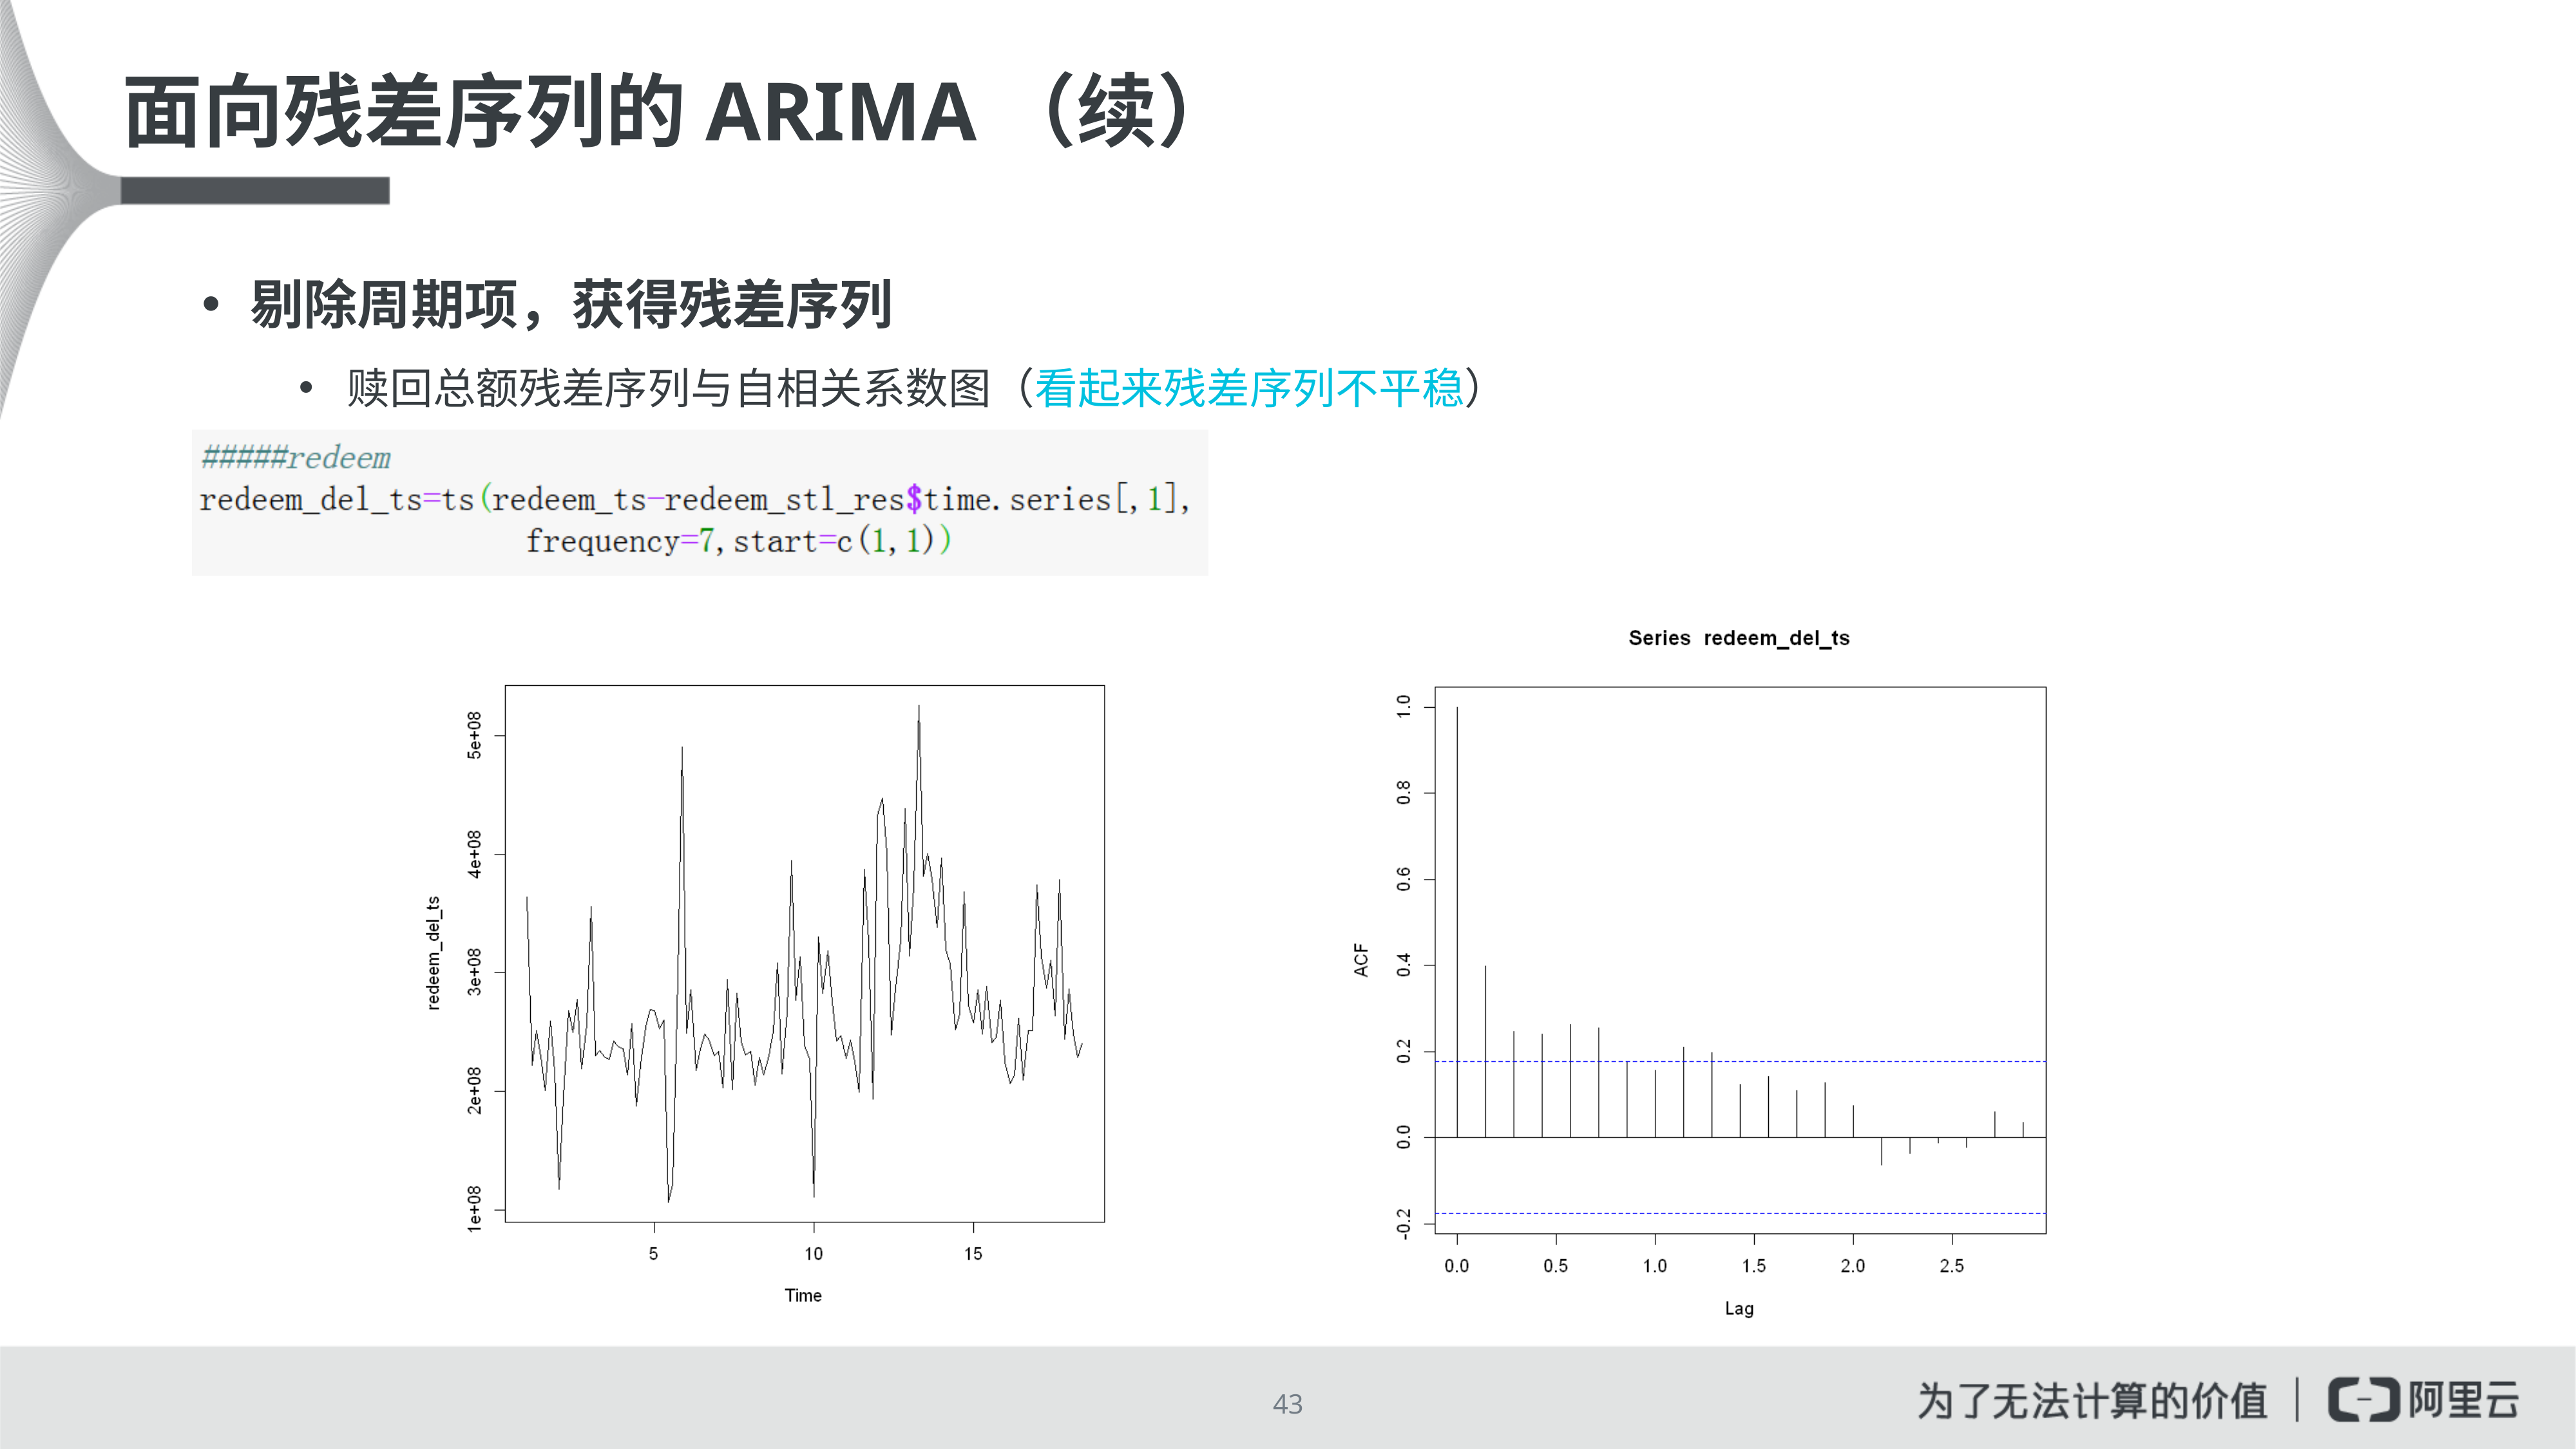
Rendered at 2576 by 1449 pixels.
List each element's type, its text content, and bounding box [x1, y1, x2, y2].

picture [0, 0, 2576, 1449]
text_box 剔除周期项，获得残差序列 赎回总额残差序列与自相关系数图（看起来残差序列不平稳） [192, 234, 2376, 405]
title 面向残差序列的ARIMA（续） [112, 66, 2456, 163]
